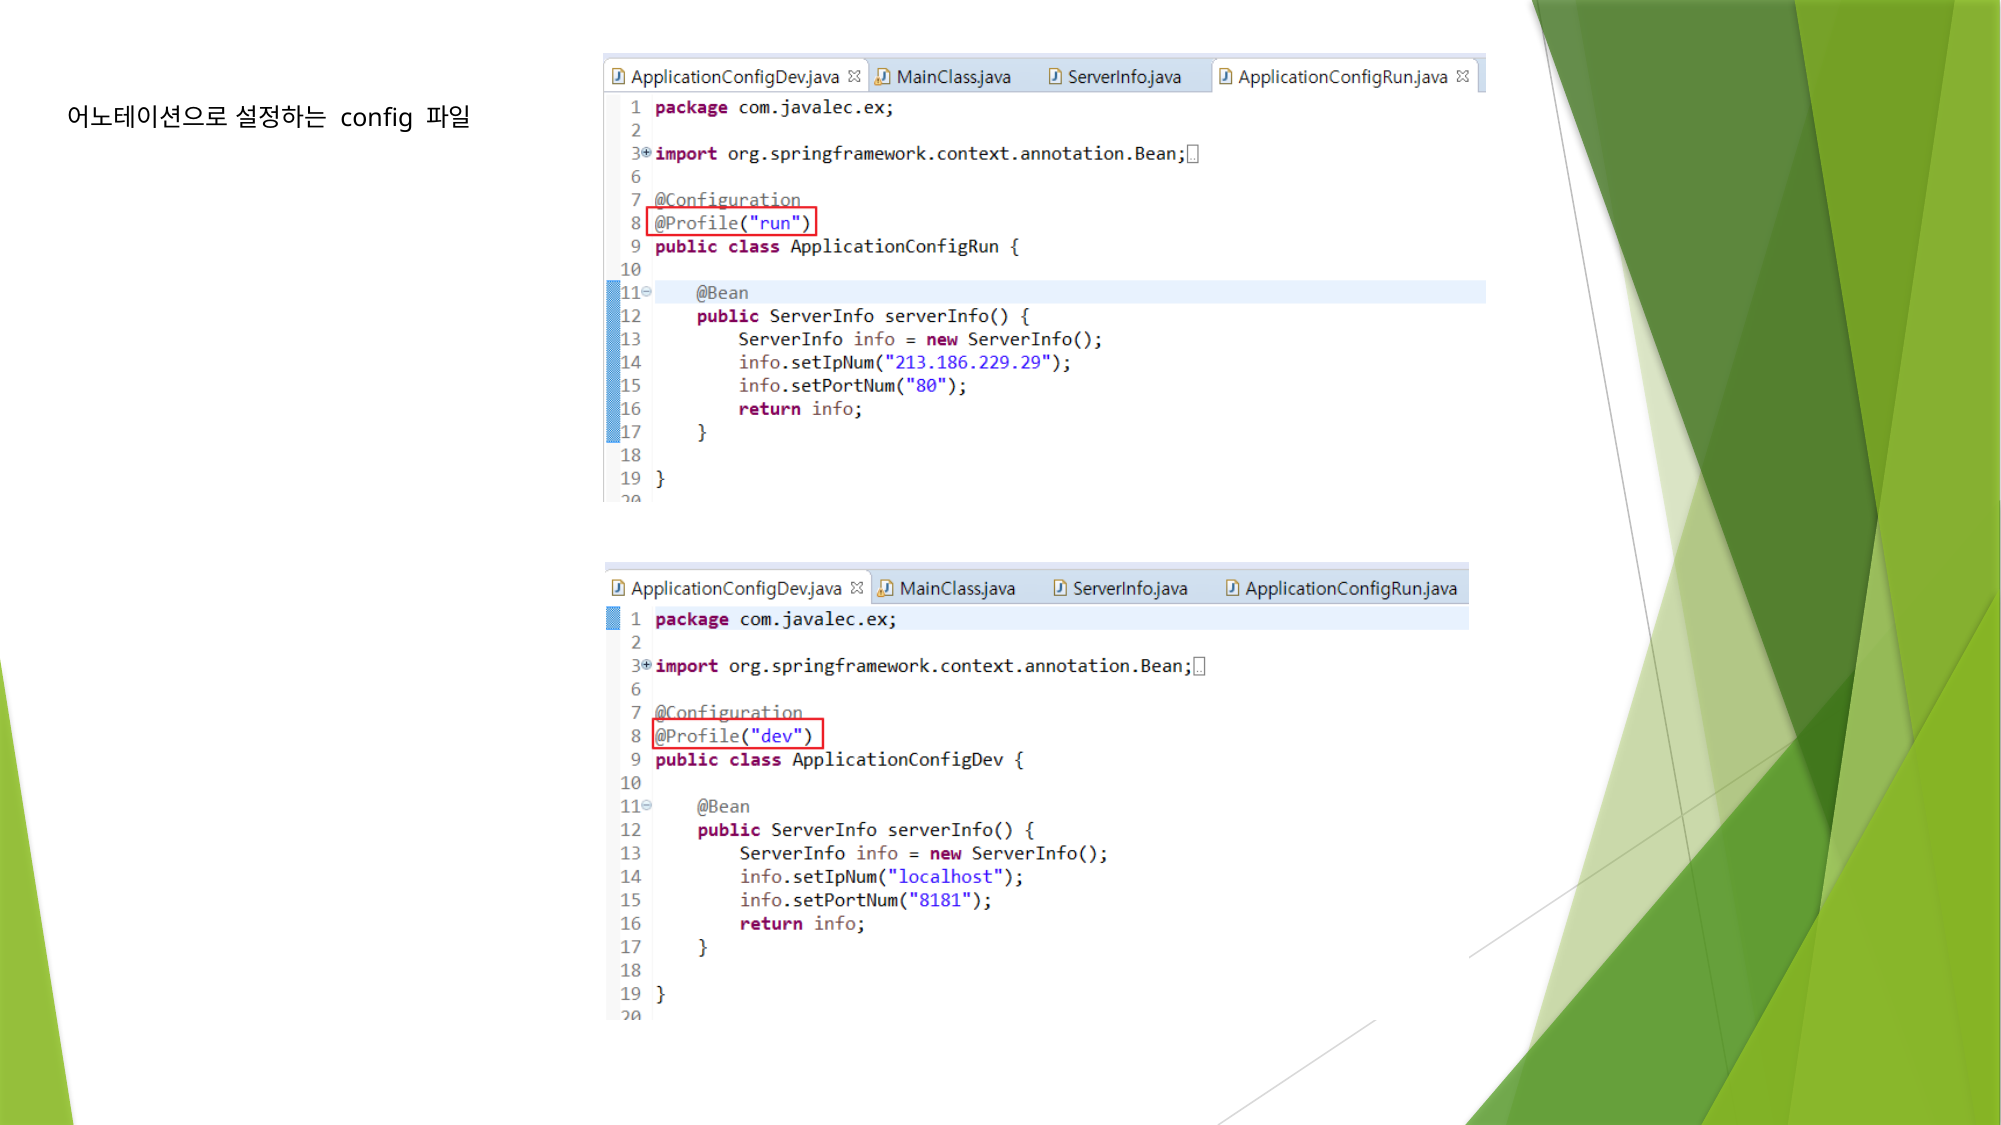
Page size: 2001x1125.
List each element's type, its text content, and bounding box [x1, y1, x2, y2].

picture [603, 53, 1487, 503]
text_box 어노테이션으로 설정하는 config 파일 [52, 94, 575, 139]
picture [605, 561, 1469, 1021]
